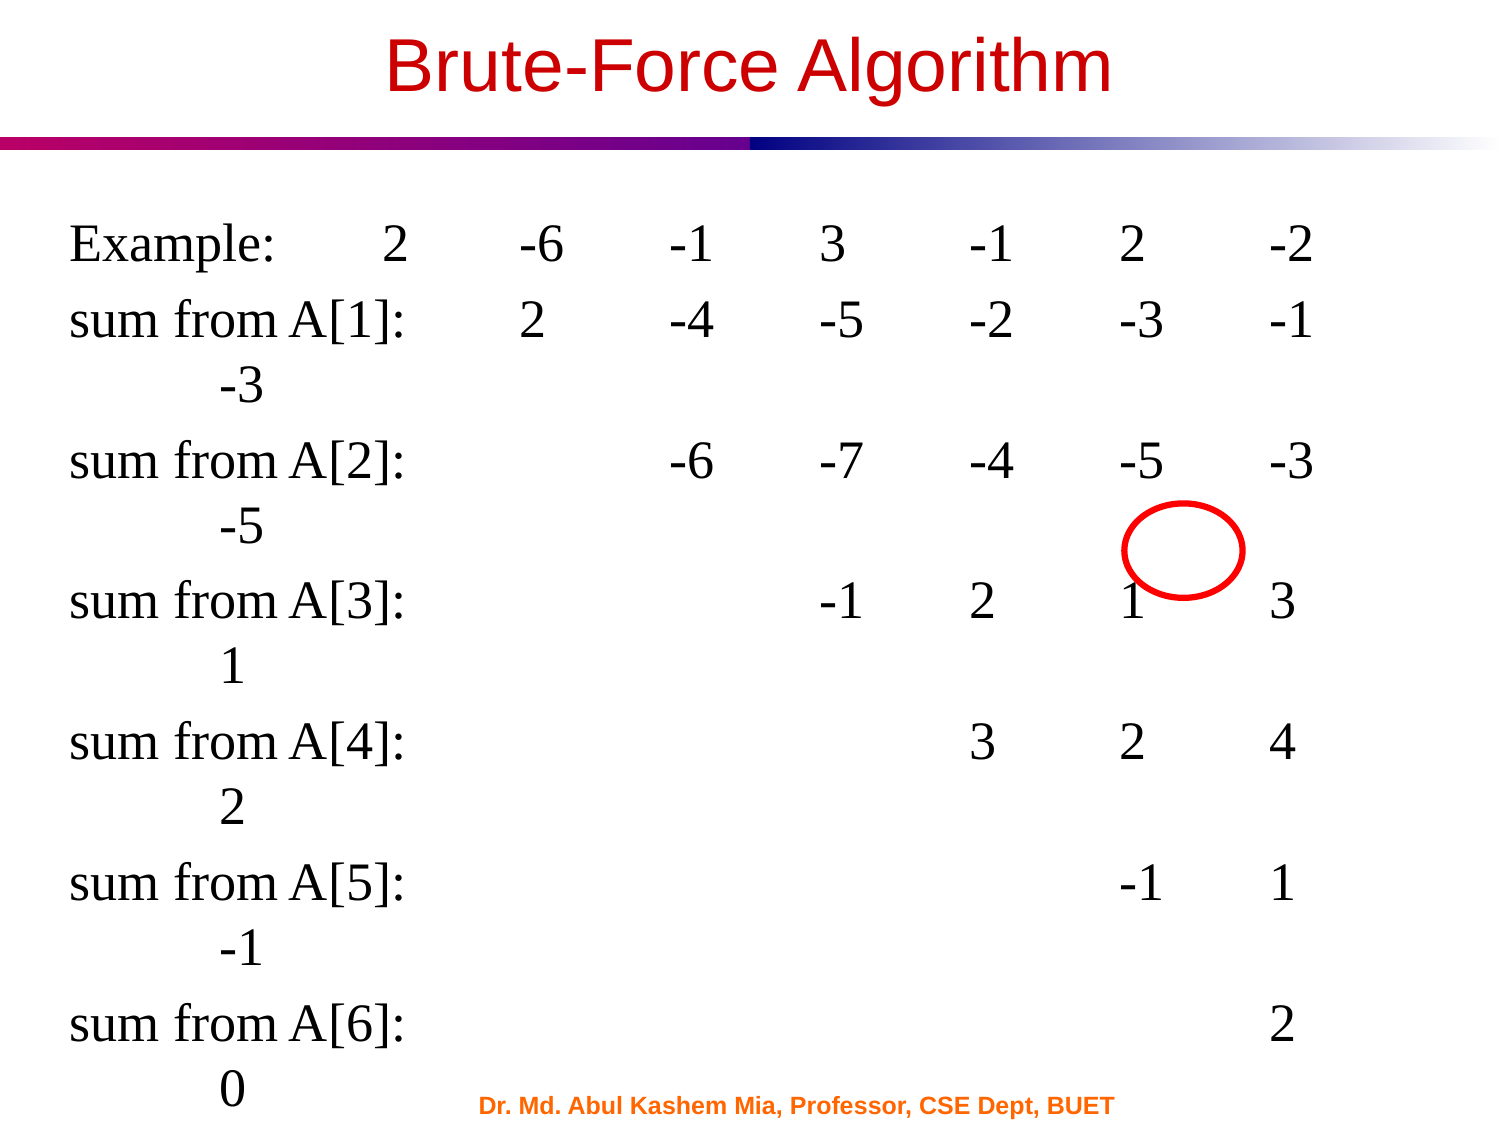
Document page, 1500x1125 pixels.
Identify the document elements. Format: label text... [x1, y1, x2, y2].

text_box Example: 2 -6 -1 3 -1 2 -2 sum from A[1]: 2 -4 -5 -2 -3 -1 -3 sum from A[2]: -6 -7 -4 -5 -3 -5 sum from A[3]: -1 2 1 3 1 sum from A[4]: 3 2 4 2 sum from A[5]: -1 1 -1 sum from A[6]: 2 0 sum from A[7]: -2 [54, 200, 1376, 929]
text_box [1124, 503, 1243, 598]
title Brute-Force Algorithm [75, 37, 1425, 114]
